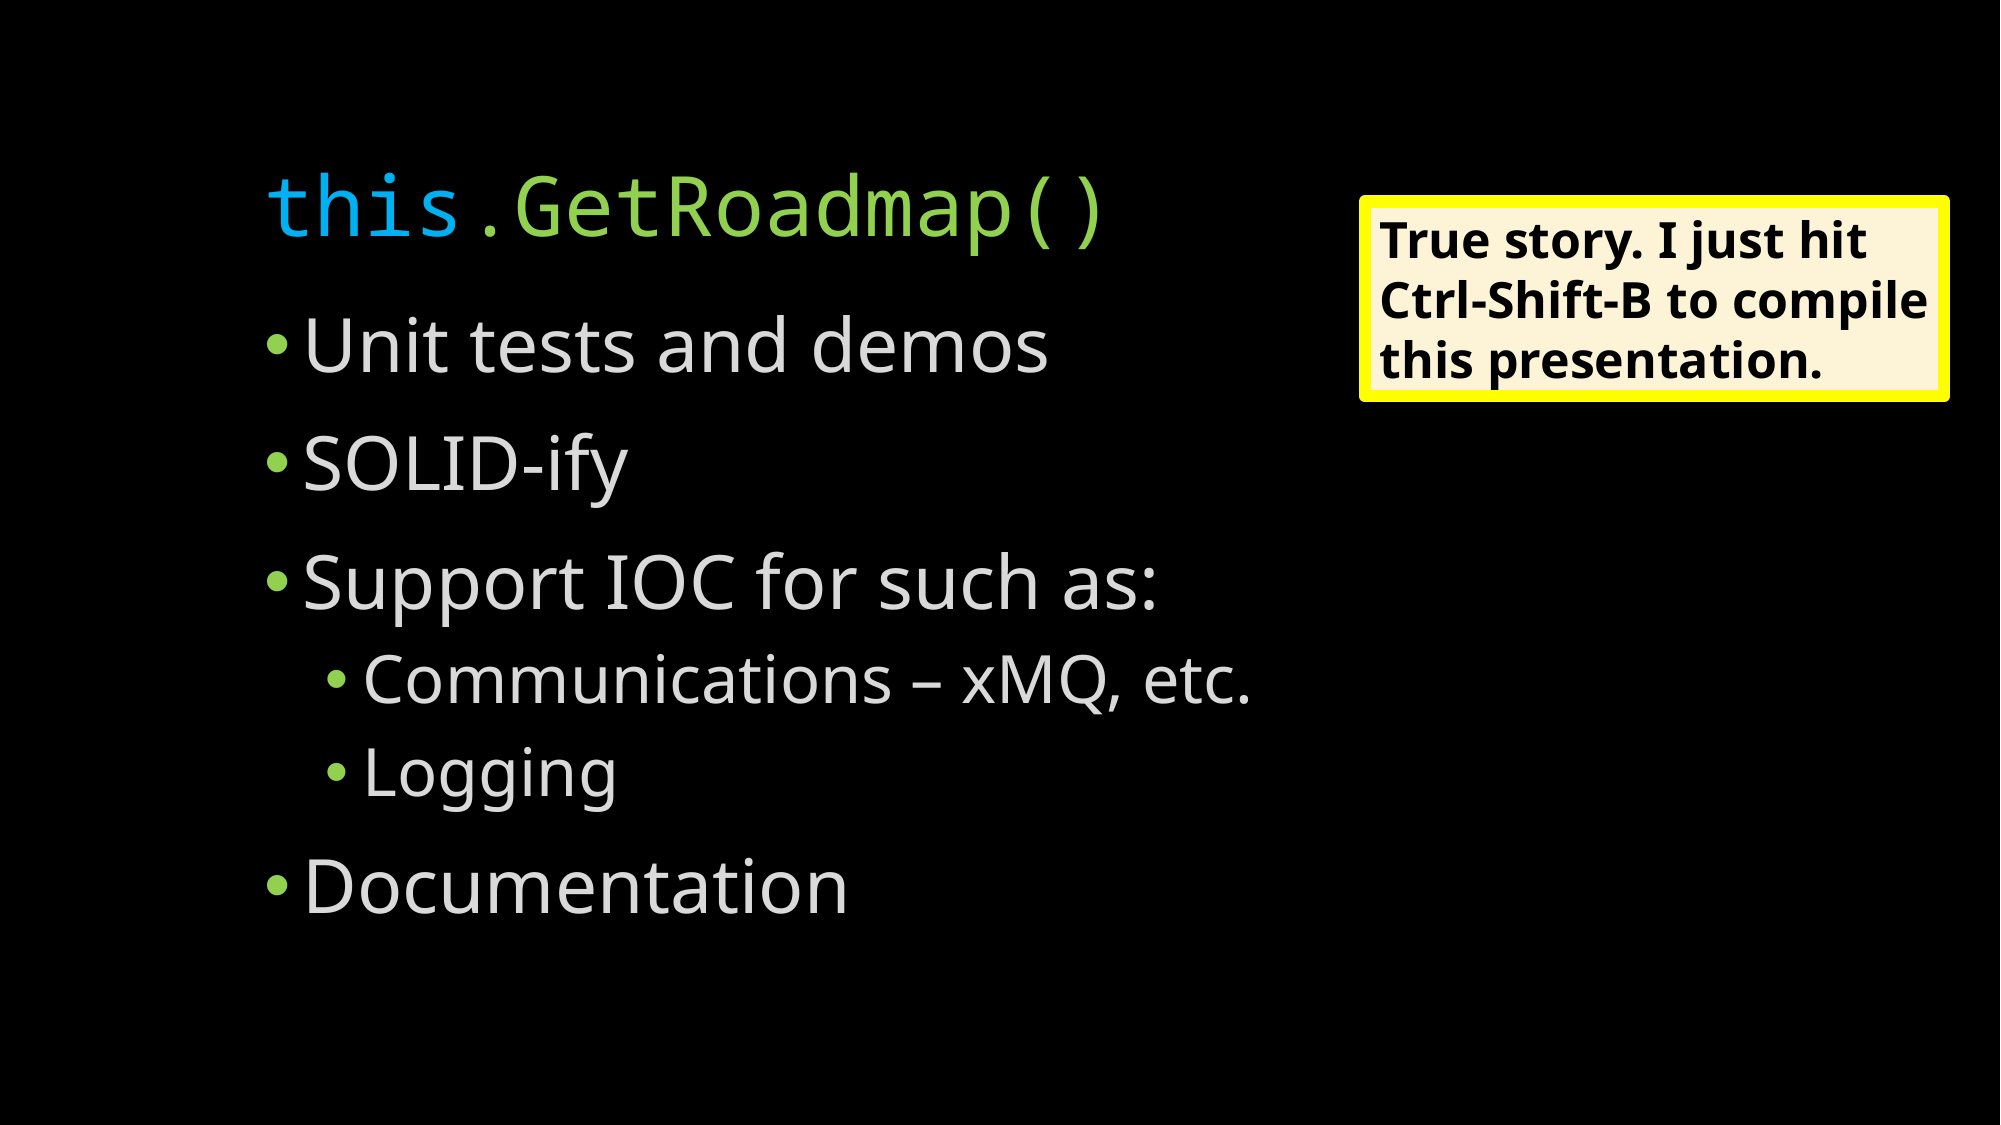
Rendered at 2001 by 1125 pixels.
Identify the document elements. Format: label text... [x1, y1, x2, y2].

text_box True story. I just hit Ctrl-Shift-B to compile this presentation. [1364, 201, 1945, 397]
title this.GetRoadmap() [249, 75, 1750, 263]
list Unit tests and demos SOLID-ify Support IOC for such as: Communications – xMQ, etc. Logging Documentation [249, 299, 1750, 1038]
